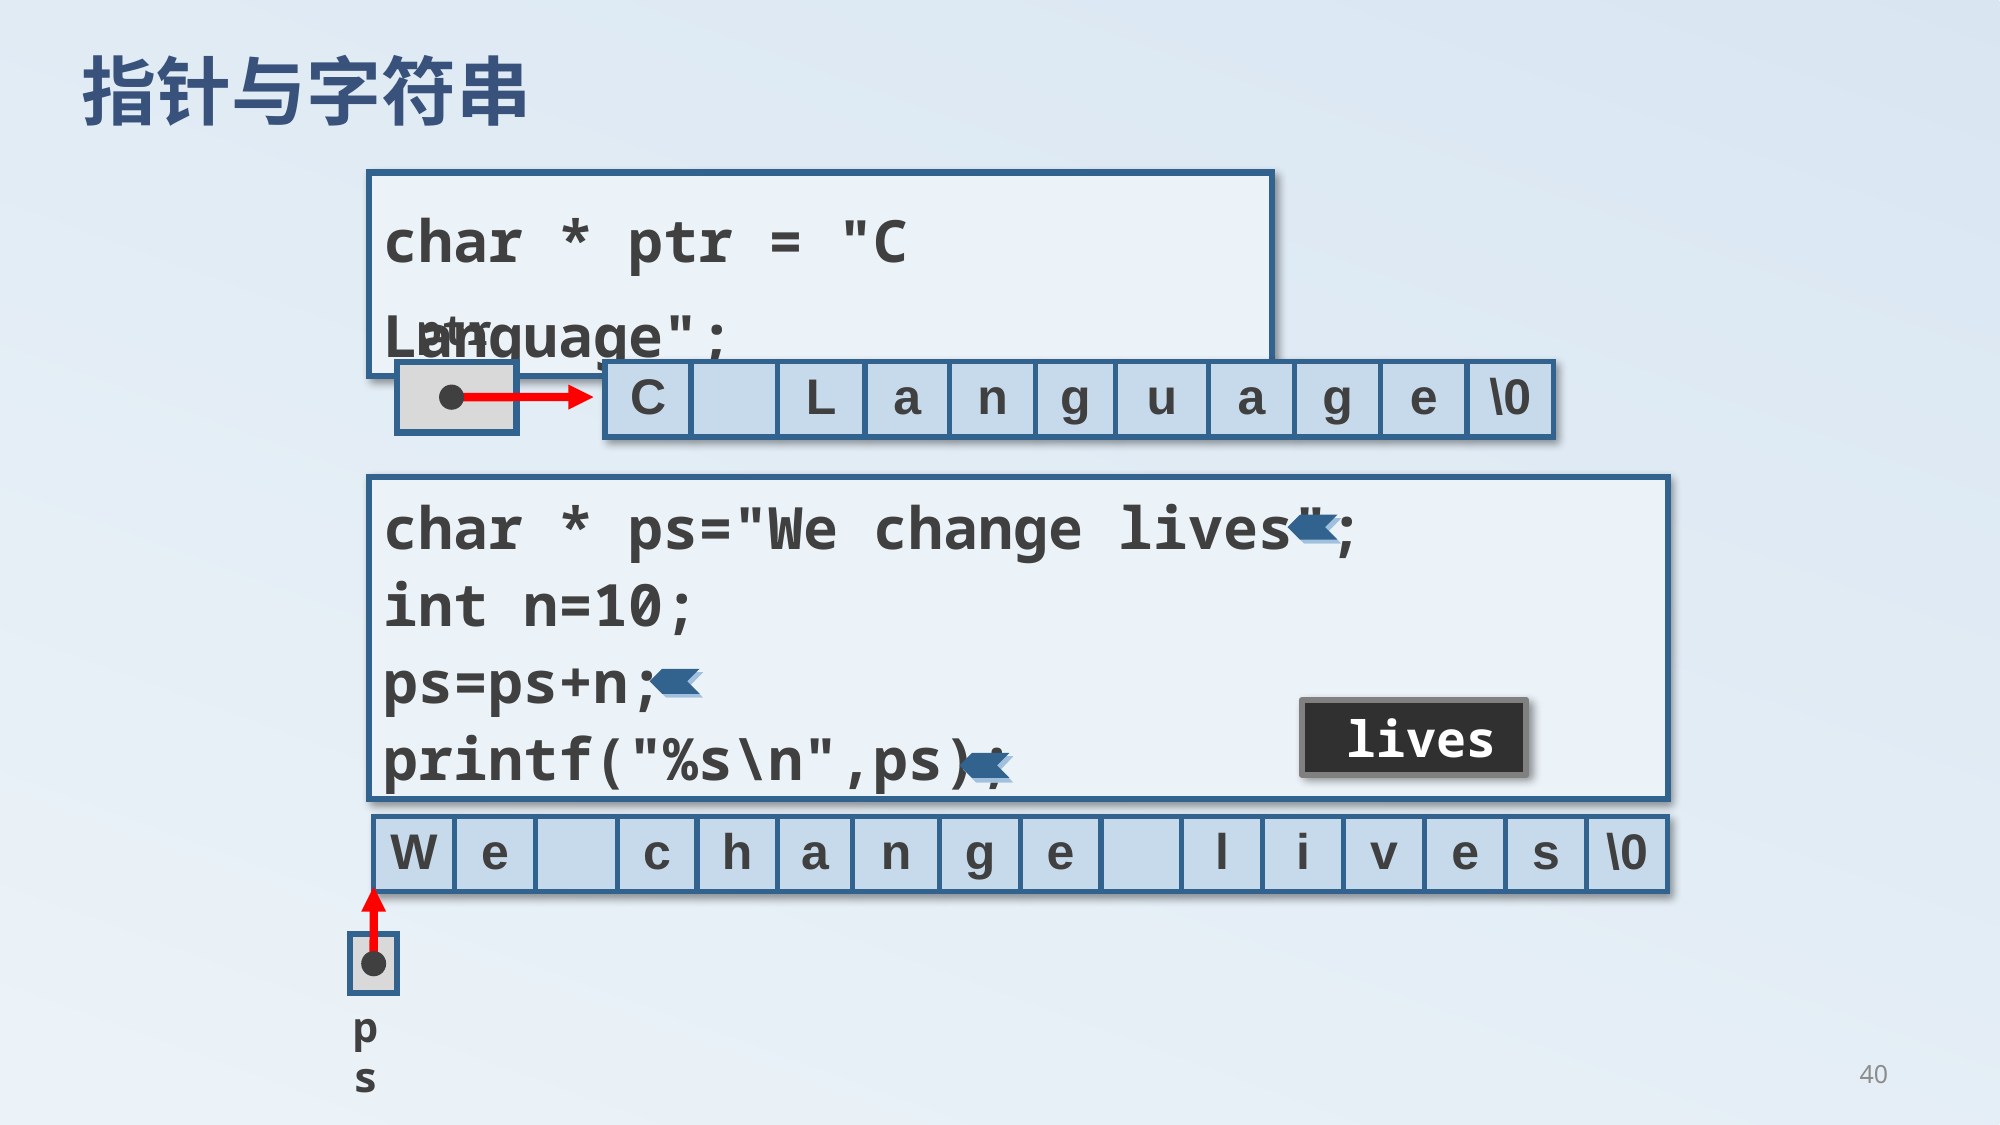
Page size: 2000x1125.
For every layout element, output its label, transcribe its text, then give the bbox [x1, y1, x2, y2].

table_header C [608, 364, 688, 434]
text_box [439, 385, 464, 410]
title 指针与字符串 [66, 54, 1867, 197]
table_header e [1023, 819, 1098, 889]
table_header h [700, 819, 775, 889]
text_box char * ptr = "C Language"; [368, 172, 1273, 377]
table_header v [1346, 819, 1422, 889]
table_header [694, 364, 775, 434]
table_header [1104, 819, 1179, 889]
text_box [464, 390, 594, 404]
table_header a [780, 819, 850, 889]
table_header \0 [1470, 364, 1551, 434]
table_header e [1383, 364, 1464, 434]
table_header s [1508, 819, 1584, 889]
table_header \0 [1589, 819, 1665, 889]
table_header e [457, 819, 533, 889]
table_header a [868, 364, 947, 434]
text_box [338, 886, 417, 1059]
text_box [397, 361, 517, 433]
table_header g [1297, 364, 1378, 434]
table_header g [1038, 364, 1113, 434]
table_header n [952, 364, 1033, 434]
table_header i [1265, 819, 1341, 889]
table_header u [1118, 364, 1206, 434]
text_box char * ps="We change lives"; int n=10; ps=ps+n; printf("%s\n",ps); [368, 476, 1669, 800]
table_header L [780, 364, 862, 434]
table_header W [376, 819, 452, 889]
text_box [1287, 514, 1338, 540]
table_header n [855, 819, 937, 889]
table_header a [1211, 364, 1292, 434]
table_header g [942, 819, 1018, 889]
text_box ptr [392, 296, 517, 361]
text_box [649, 668, 700, 694]
table_header l [1184, 819, 1260, 889]
text_box lives [1301, 700, 1527, 775]
table_header c [620, 819, 694, 889]
table_header [538, 819, 615, 889]
table_header e [1427, 819, 1503, 889]
text_box [959, 752, 1010, 778]
